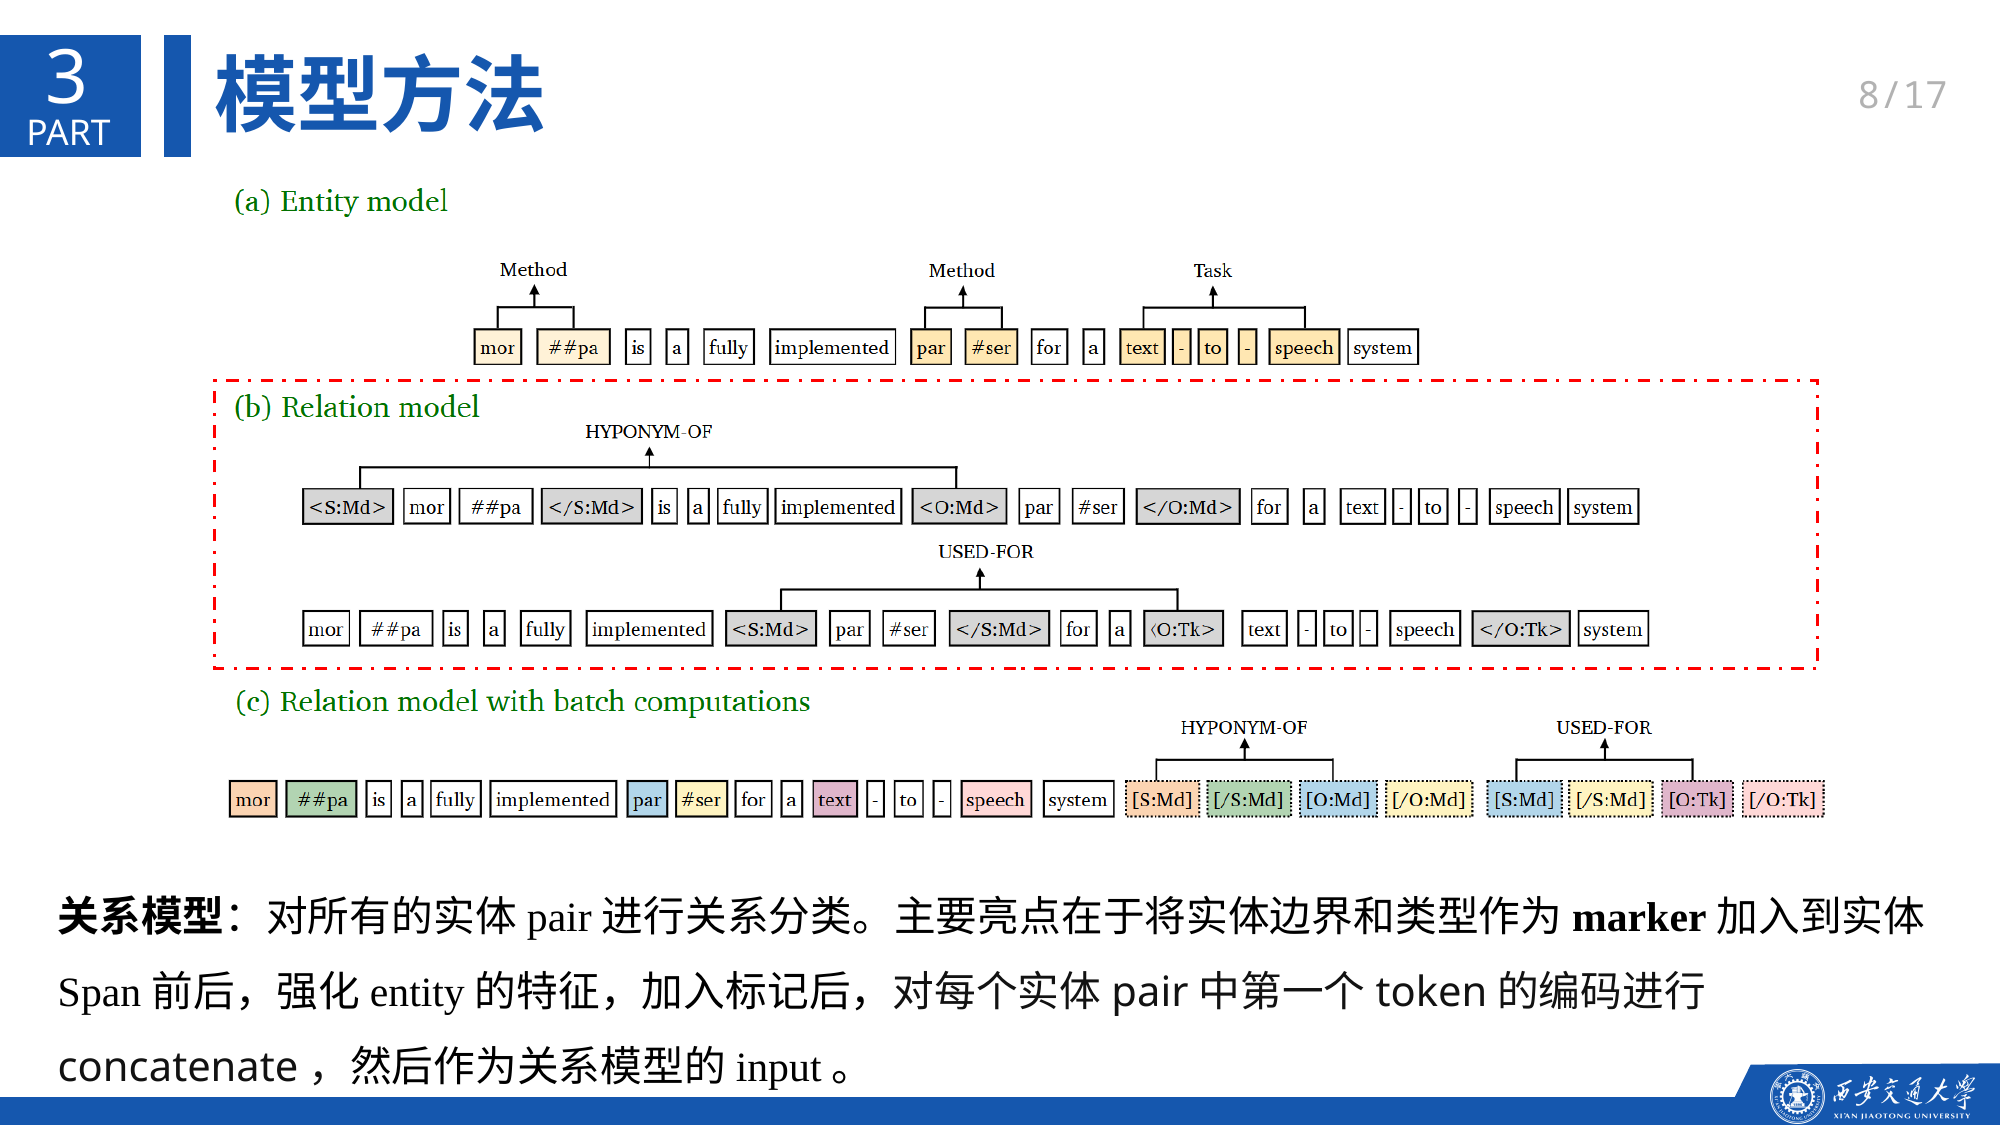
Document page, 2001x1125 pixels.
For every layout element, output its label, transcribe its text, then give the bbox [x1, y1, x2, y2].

text_box 关系模型：对所有的实体pair进行关系分类。主要亮点在于将实体边界和类型作为marker加入到实体Span前后，强化entity的特征，加入标记后，对每个实体pair中第一个token的编码进行concatenate，然后作为关系模型的input。 [42, 857, 1943, 1098]
slide_number 8/17 [1783, 66, 1963, 126]
picture [144, 158, 1894, 833]
text_box 3 [30, 21, 104, 127]
picture [1770, 1069, 1975, 1124]
text_box 模型方法 [164, 34, 598, 150]
